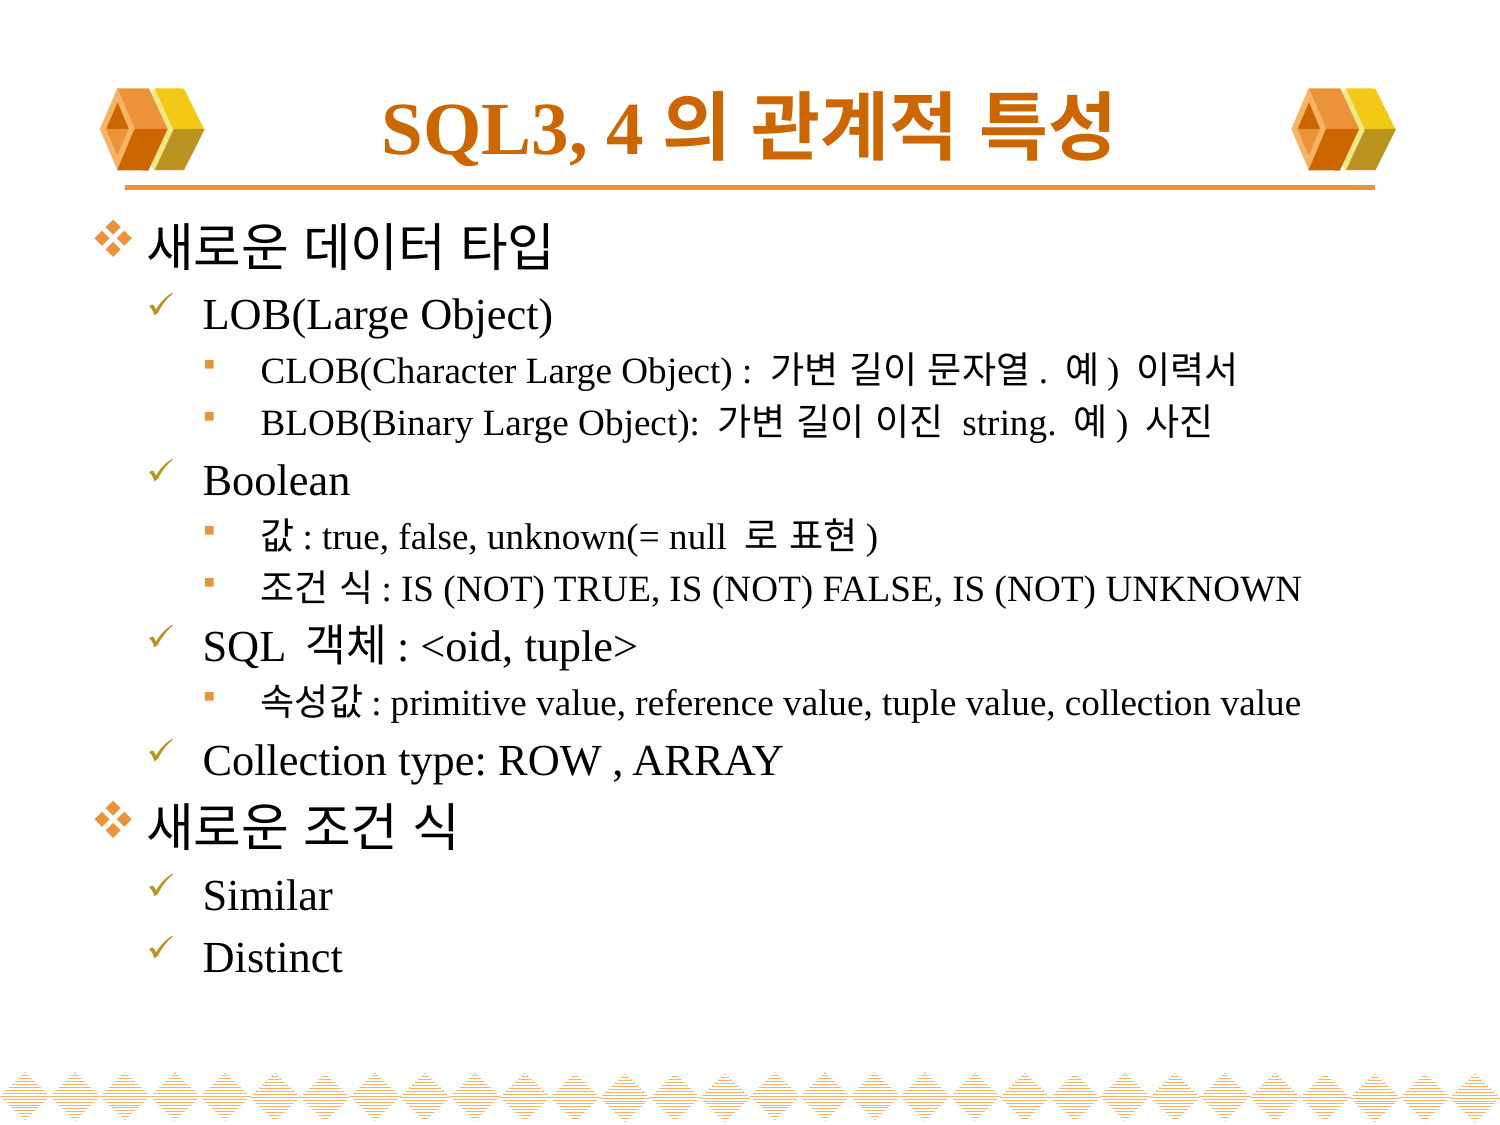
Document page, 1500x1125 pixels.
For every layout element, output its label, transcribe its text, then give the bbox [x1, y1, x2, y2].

list 새로운 데이터 타입 LOB(Large Object) CLOB(Character Large Object) : 가변 길이 문자열. 예) 이력서 BLOB(Binary Large Object): 가변 길이 이진 string. 예) 사진 Boolean 값: true, false, unknown(= null 로 표현) 조건 식: IS (NOT) TRUE, IS (NOT) FALSE, IS (NOT) UNKNOWN SQL 객체: <oid, tuple> 속성값: primitive value, reference value, tuple value, collection value Collection type: ROW , ARRAY 새로운 조건 식 Similar Distinct [75, 202, 1425, 1004]
title SQL3, 4의 관계적 특성 [75, 67, 1425, 182]
